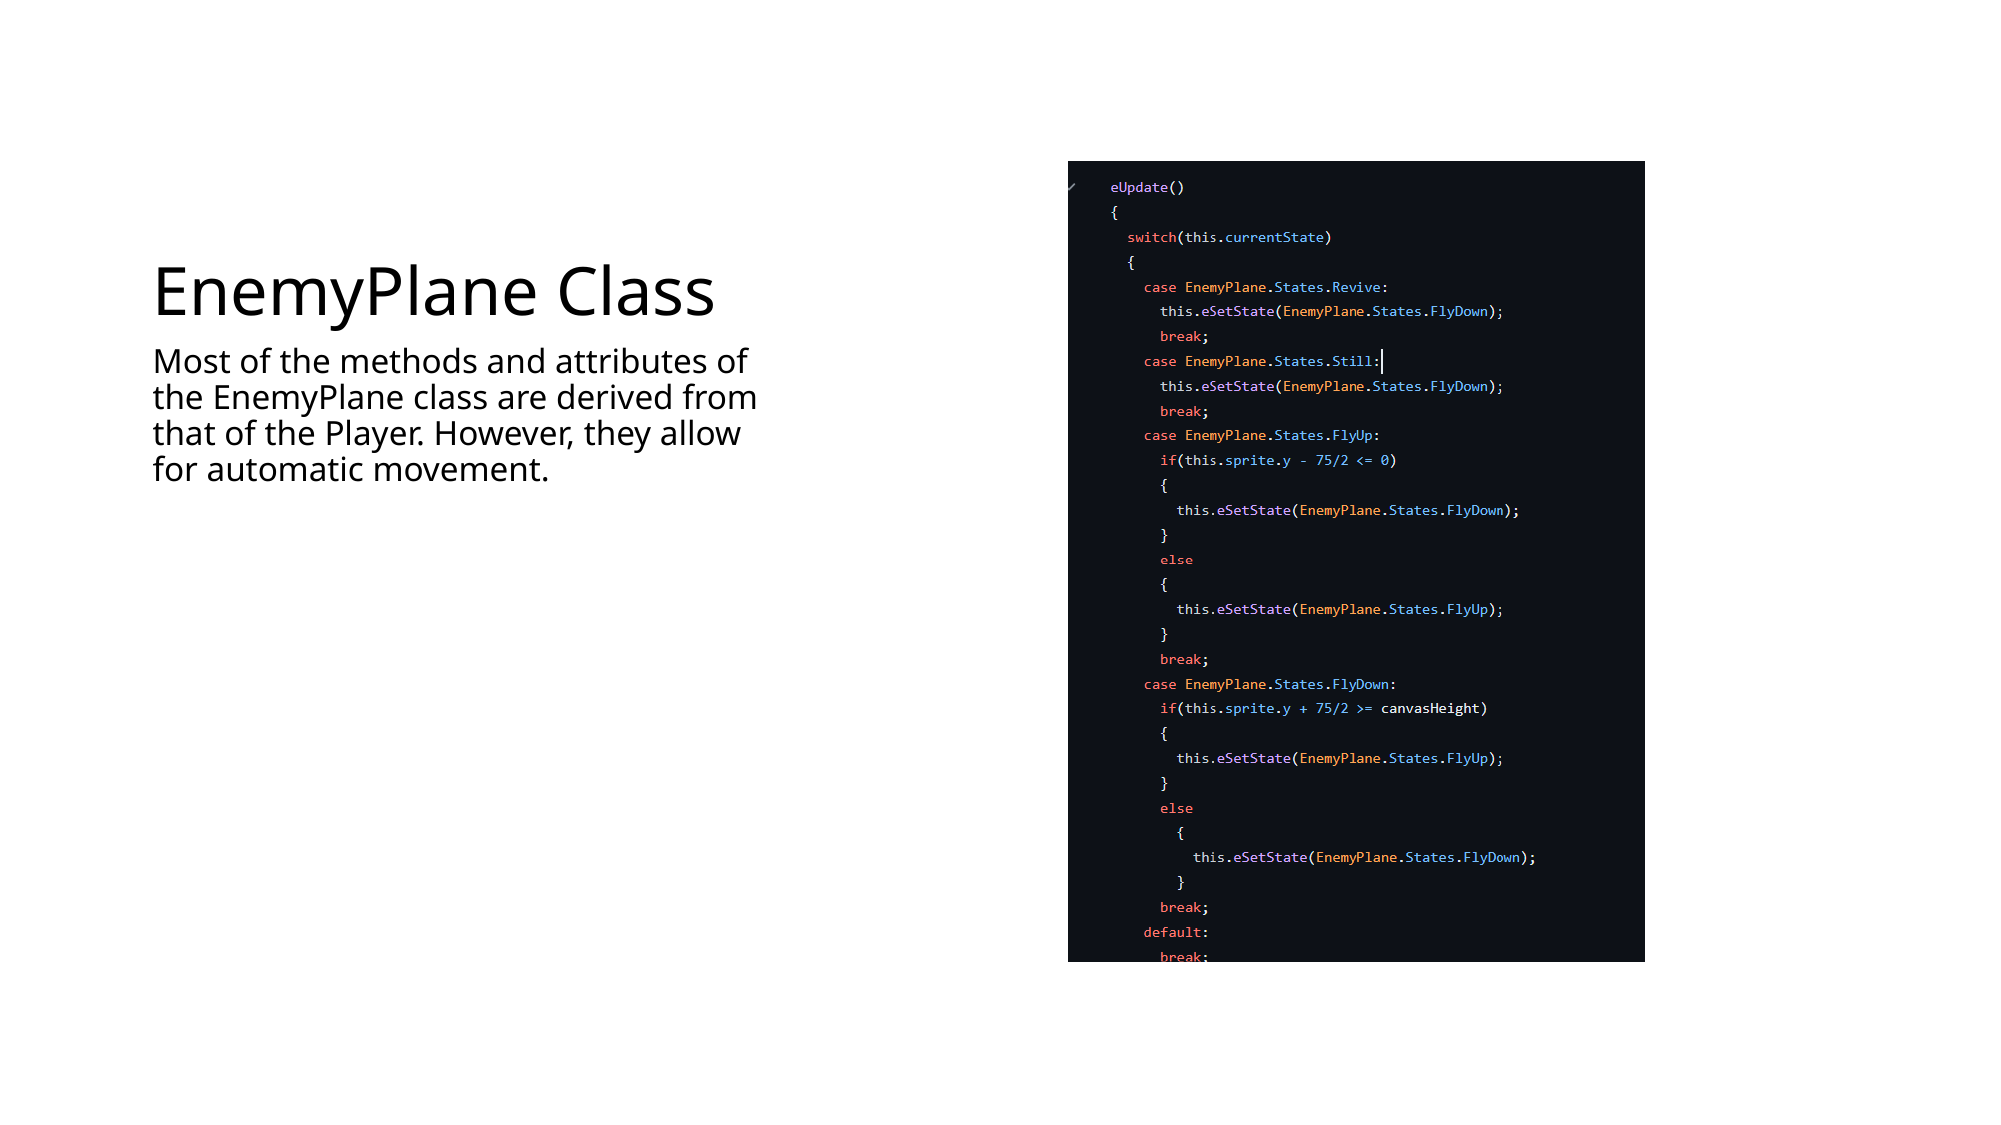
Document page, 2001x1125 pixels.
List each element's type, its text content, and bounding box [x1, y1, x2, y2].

title EnemyPlane Class [137, 75, 783, 337]
list Most of the methods and attributes of the EnemyPlane class are derived from that of the Player. However, they allow for automatic movement. [137, 337, 783, 963]
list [1068, 161, 1645, 962]
